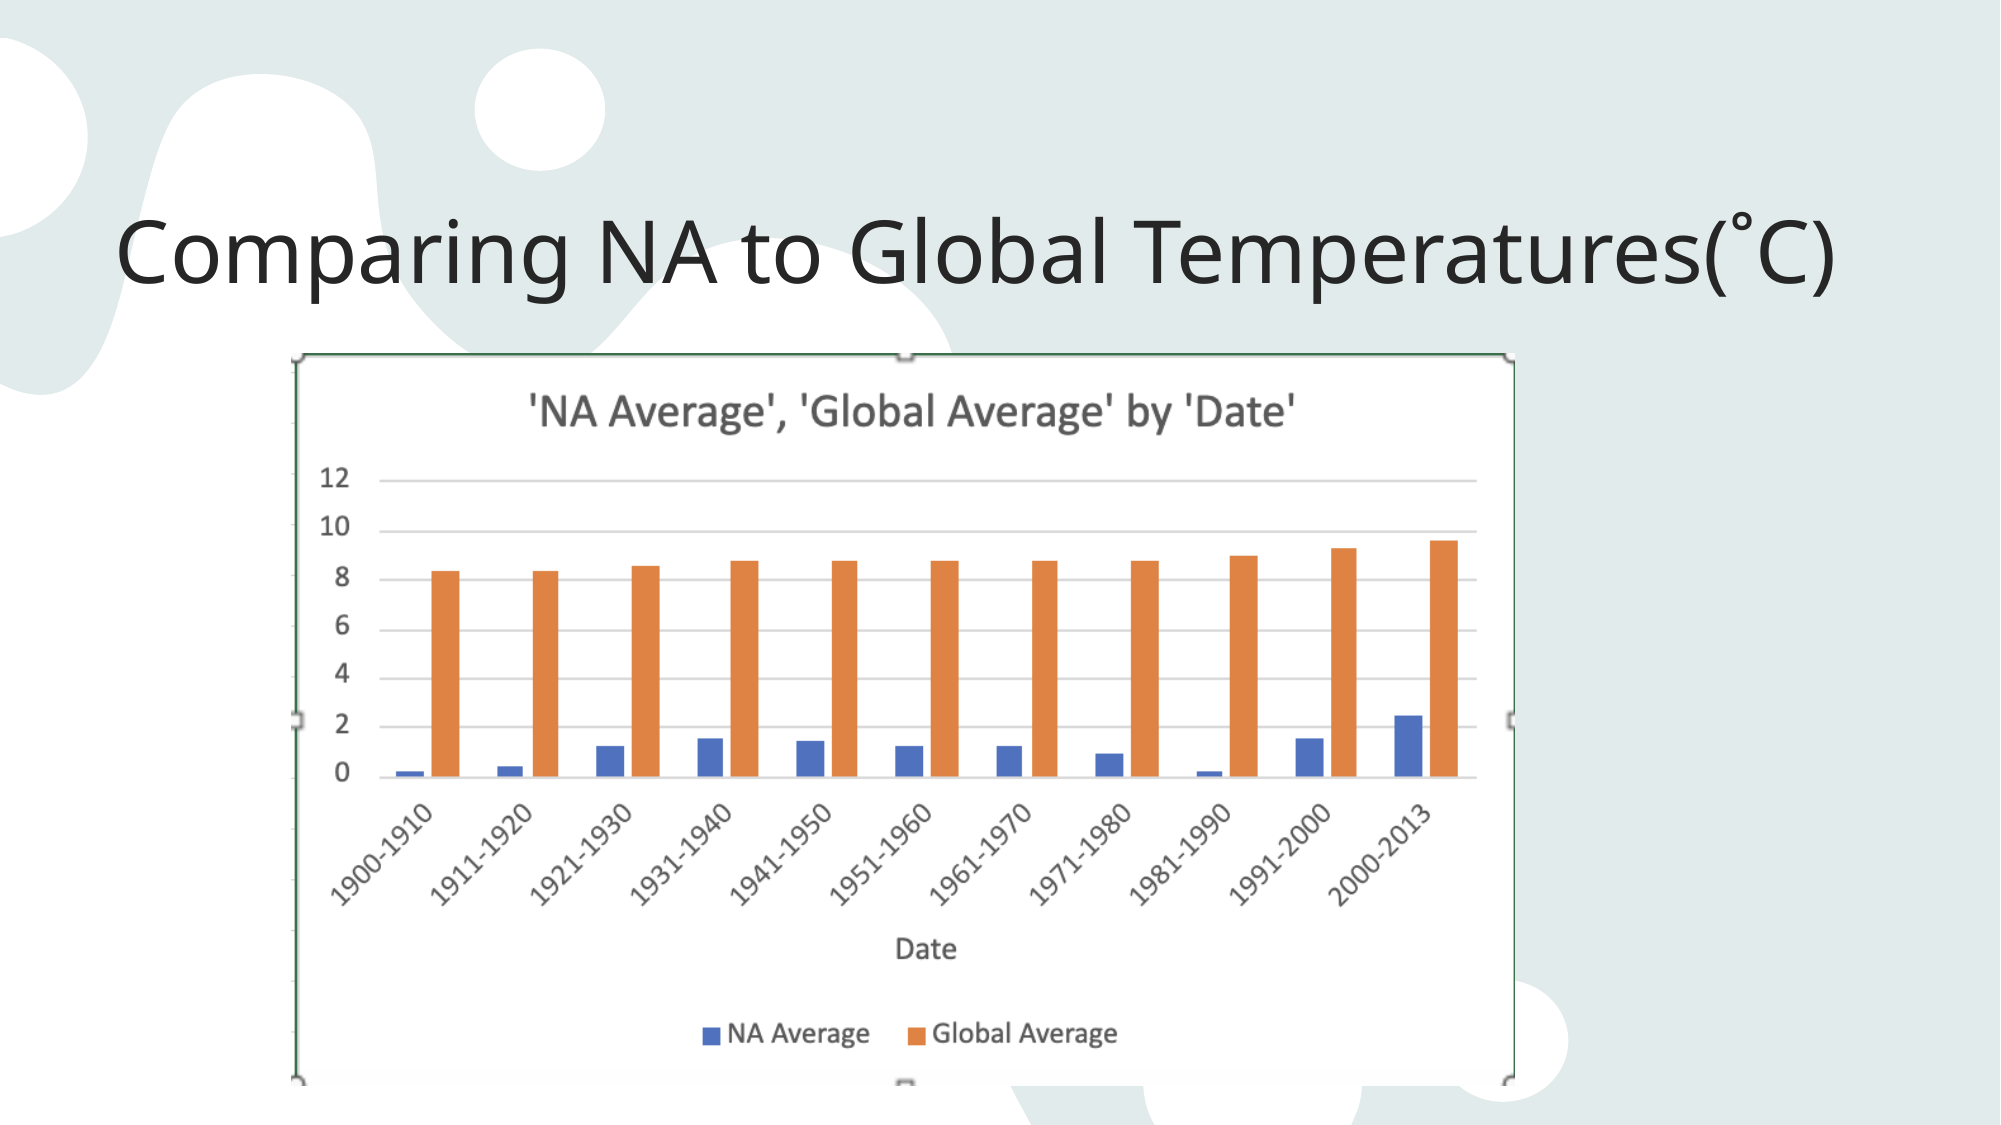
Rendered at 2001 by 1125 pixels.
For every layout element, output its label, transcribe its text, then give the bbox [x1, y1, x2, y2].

title Comparing NA to Global Temperatures(˚C) [99, 91, 1900, 309]
picture [291, 353, 1515, 1086]
